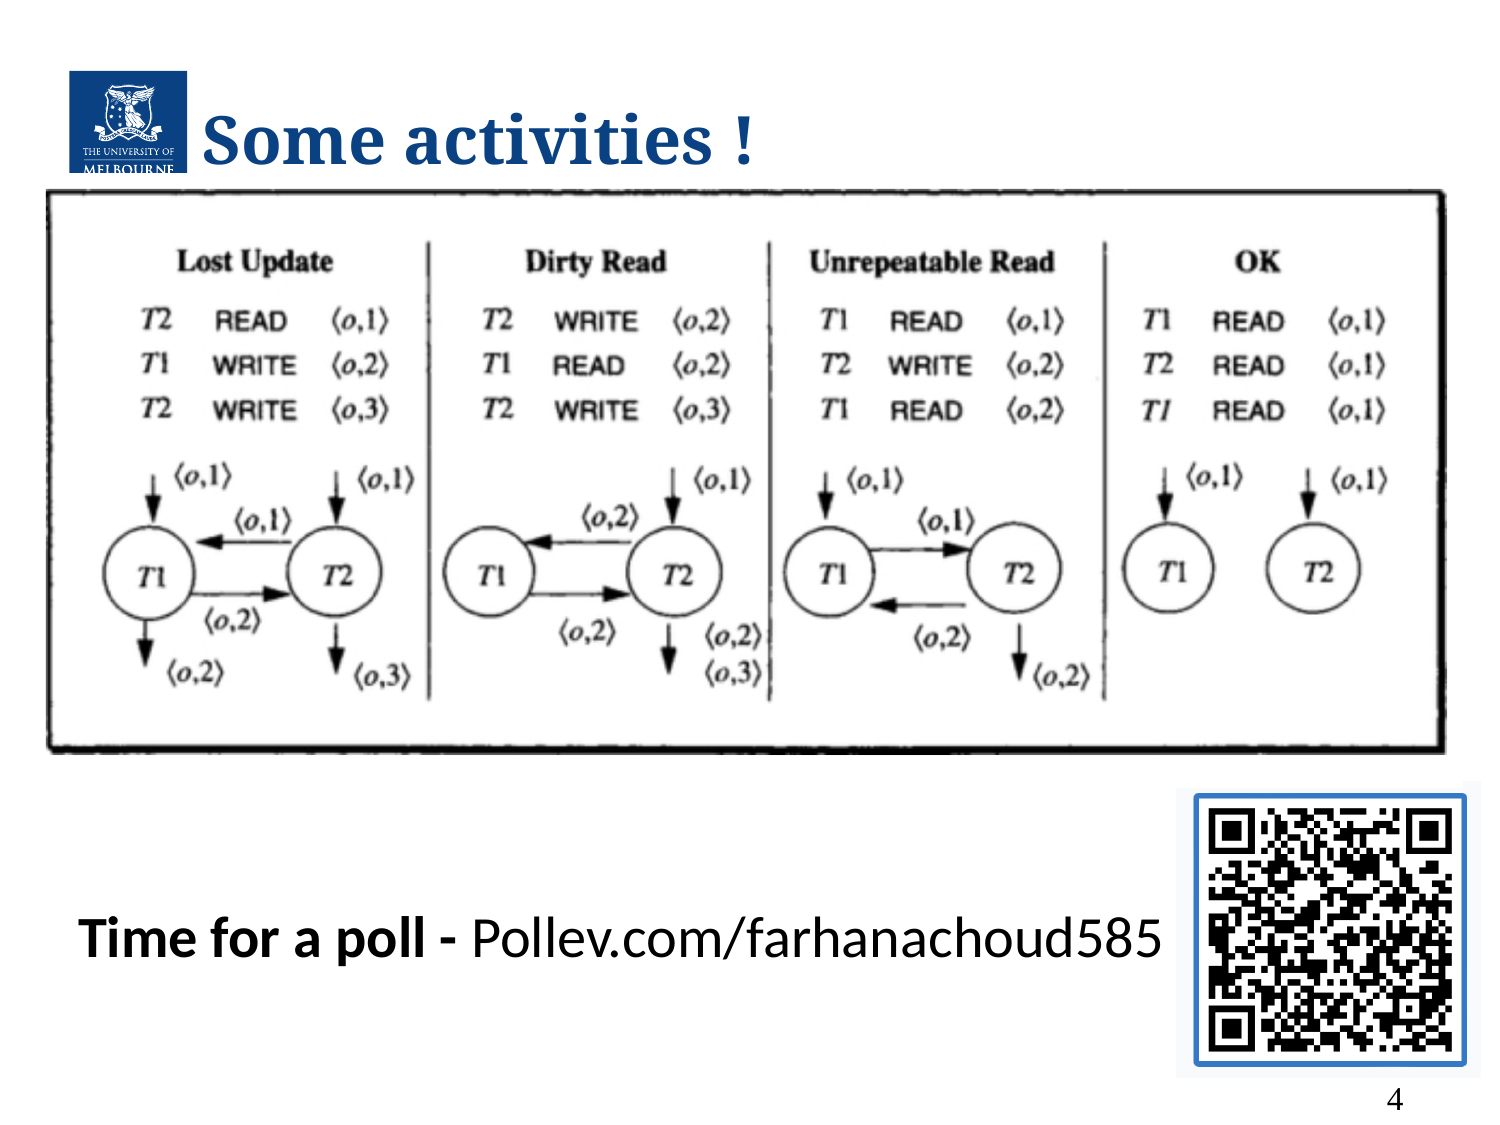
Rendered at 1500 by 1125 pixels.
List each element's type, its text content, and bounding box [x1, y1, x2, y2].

title Some activities ! [187, 83, 1463, 173]
text_box Time for a poll - Pollev.com/farhanachoud585 [63, 891, 1176, 977]
picture [36, 173, 1481, 1078]
